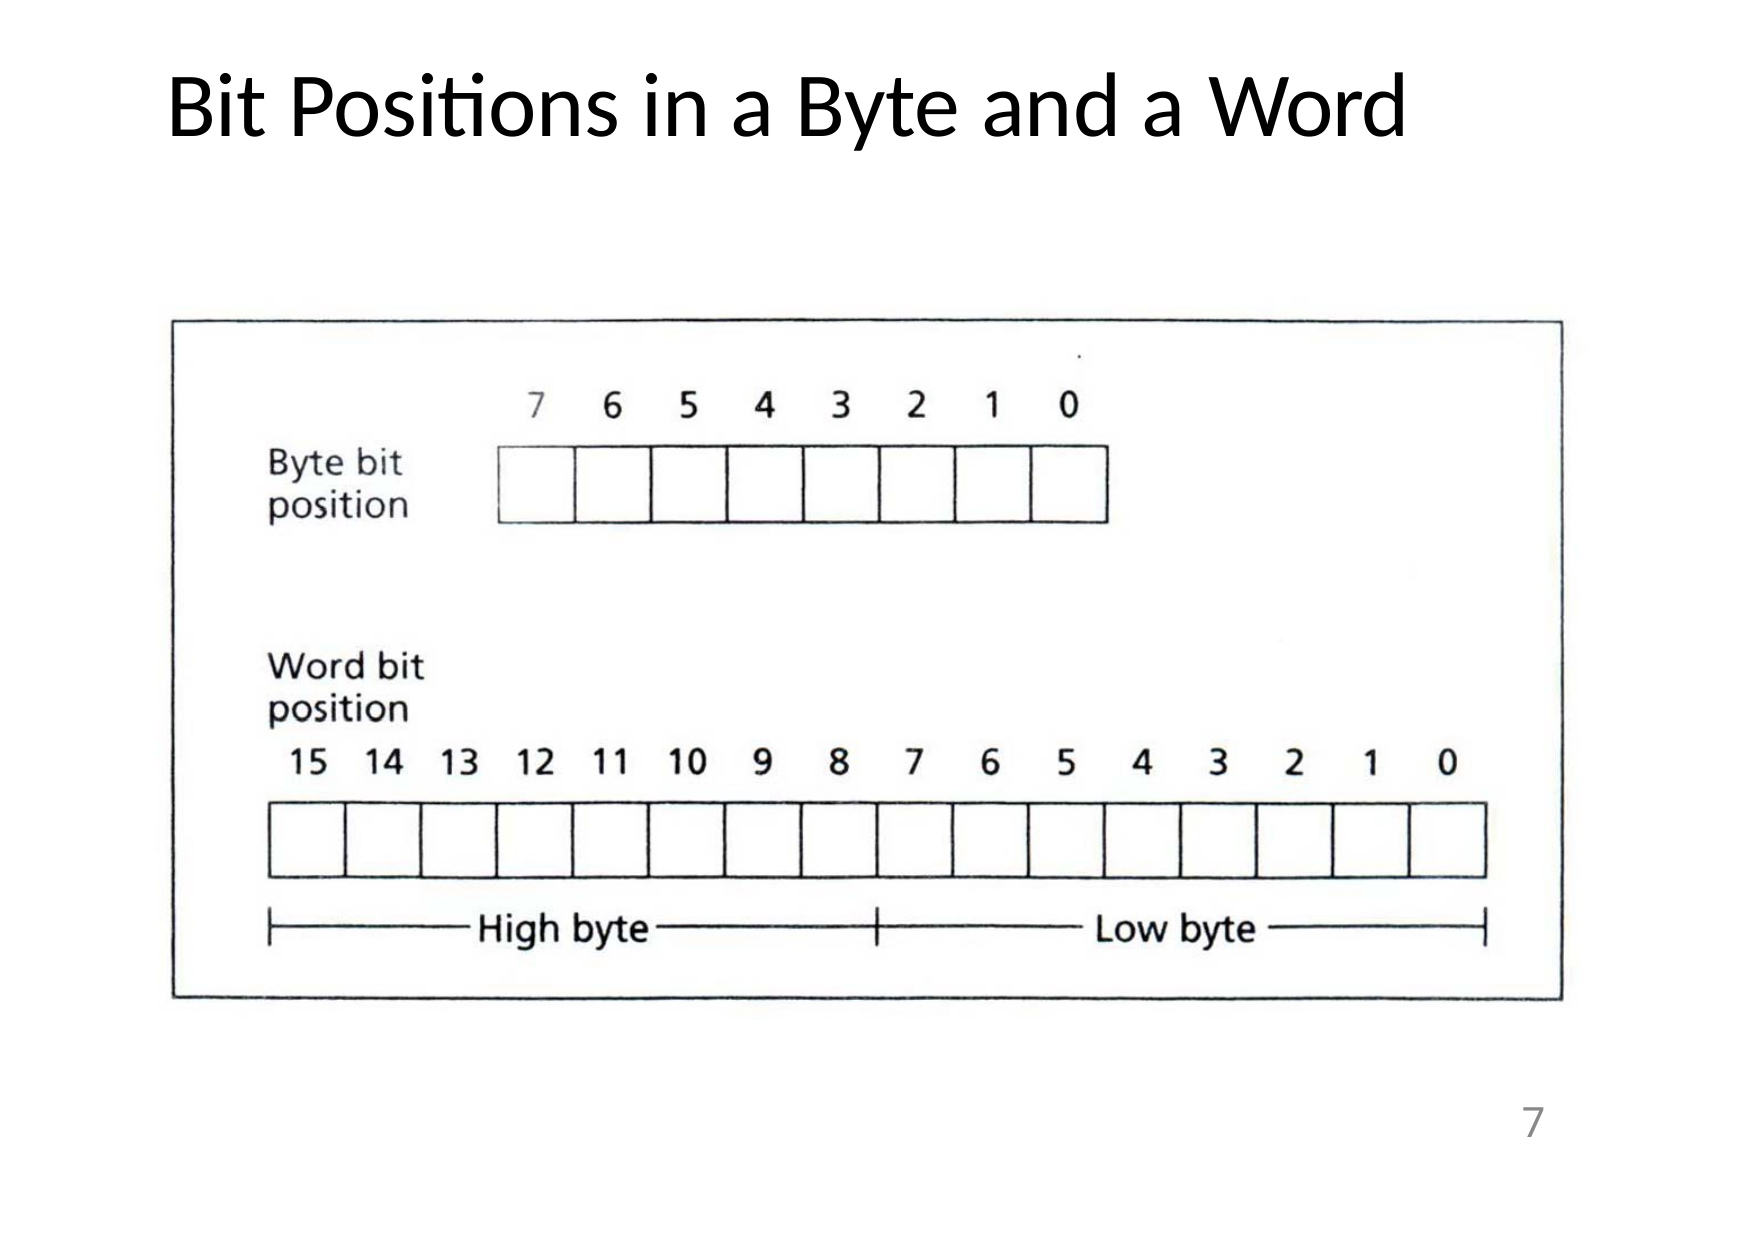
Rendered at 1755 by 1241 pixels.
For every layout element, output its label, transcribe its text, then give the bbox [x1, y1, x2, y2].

title Bit Positions in a Byte and a Word [129, 24, 1628, 197]
text_box [127, 197, 1628, 339]
text_box 7 [1519, 1095, 1539, 1146]
text_box [156, 271, 1601, 1030]
